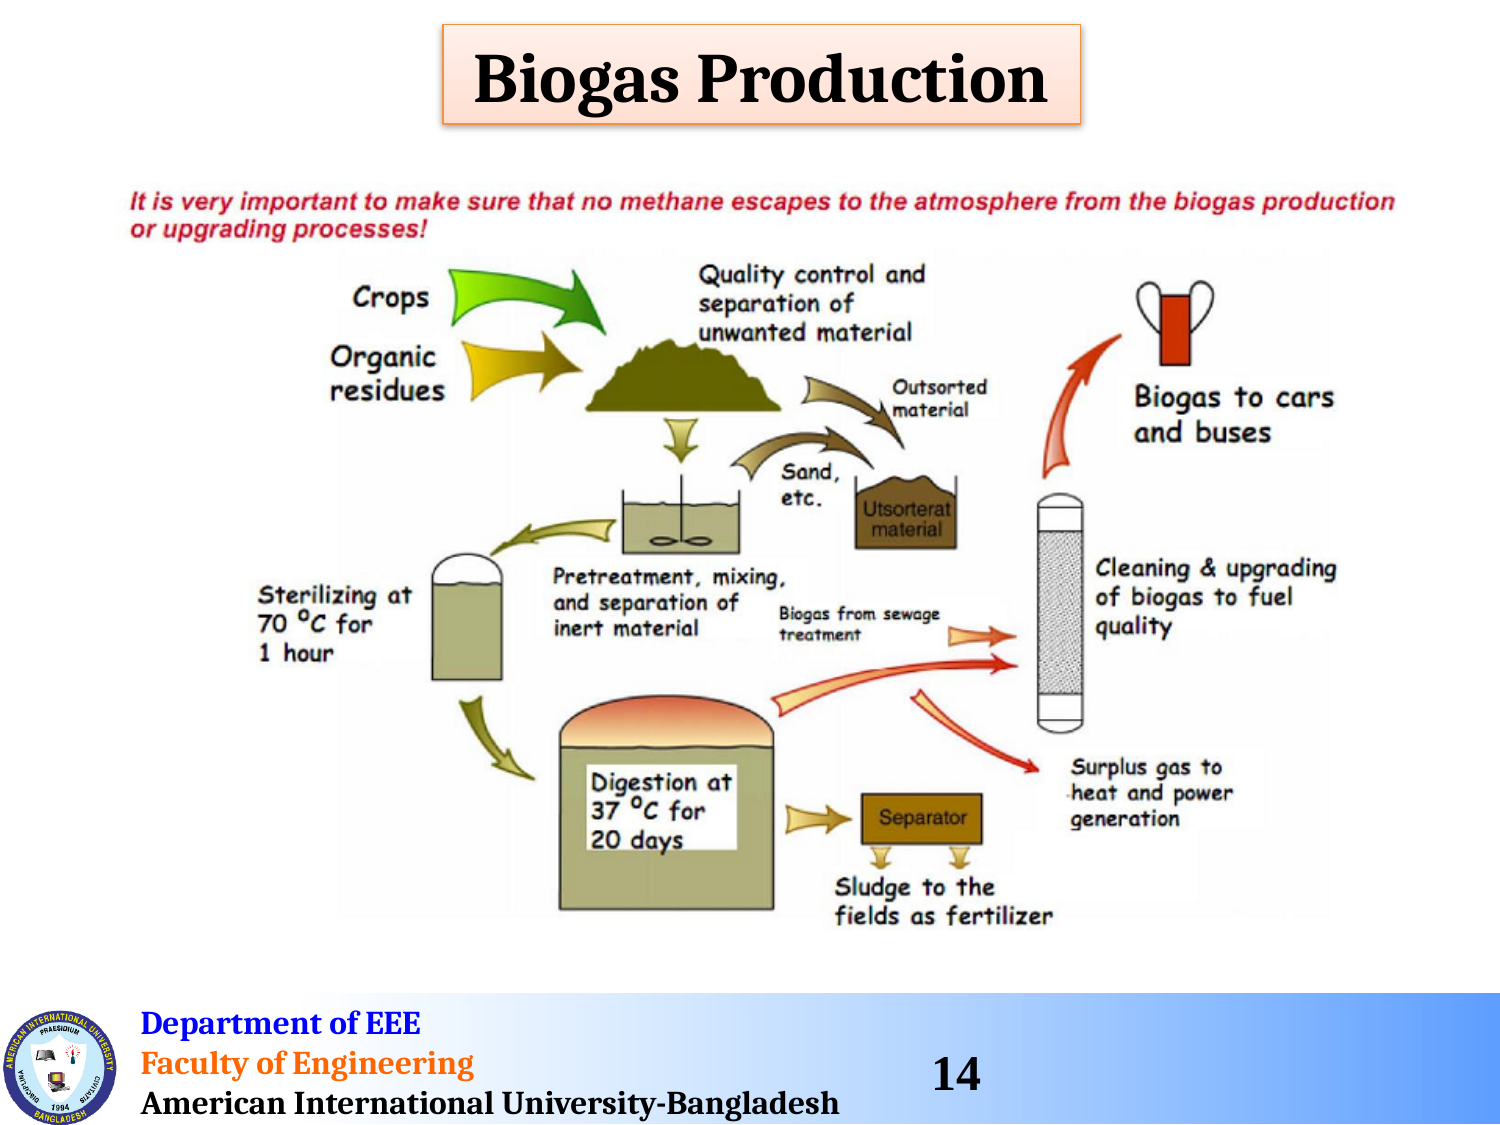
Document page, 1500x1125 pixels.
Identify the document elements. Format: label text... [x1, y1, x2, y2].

picture [105, 170, 1419, 955]
text_box Biogas Production [442, 24, 1081, 125]
picture [0, 1007, 119, 1125]
slide_number 14 [645, 1040, 996, 1101]
